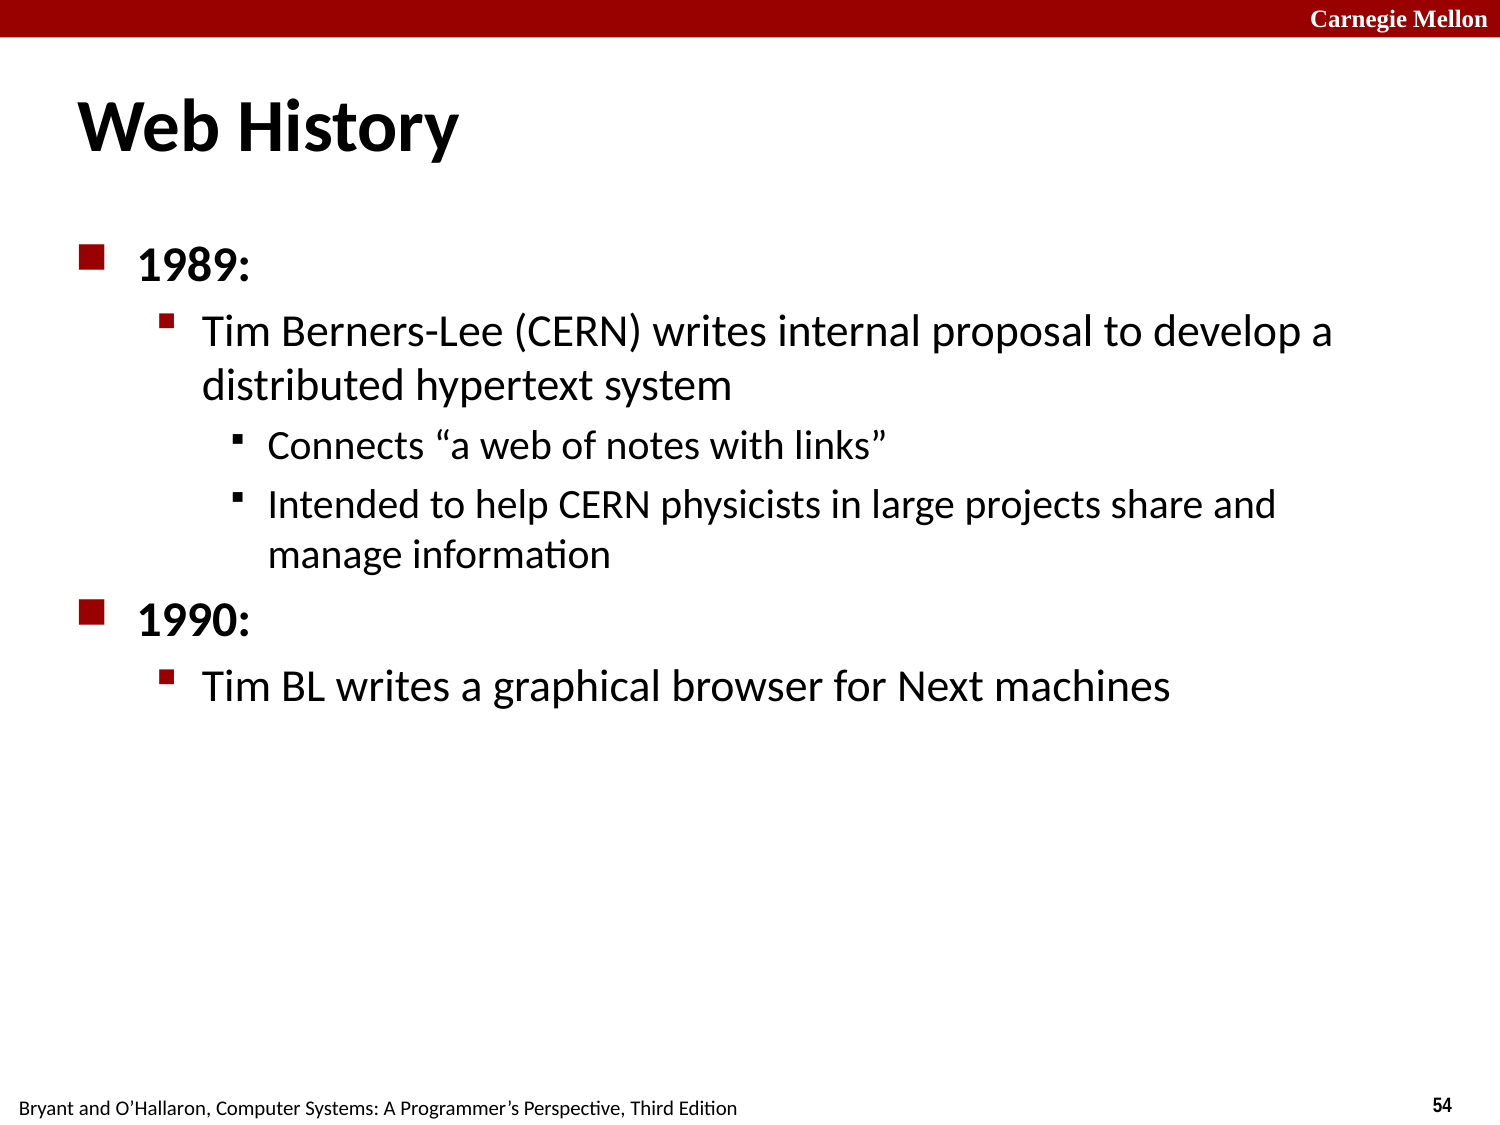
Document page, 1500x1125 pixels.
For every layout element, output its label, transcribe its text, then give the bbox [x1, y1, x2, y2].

title Web History [62, 68, 1201, 163]
list 1989: Tim Berners-Lee (CERN) writes internal proposal to develop a distributed hypertext system Connects “a web of notes with links” Intended to help CERN physicists in large projects share and manage information 1990: Tim BL writes a graphical browser for Next machines [64, 223, 1361, 1040]
